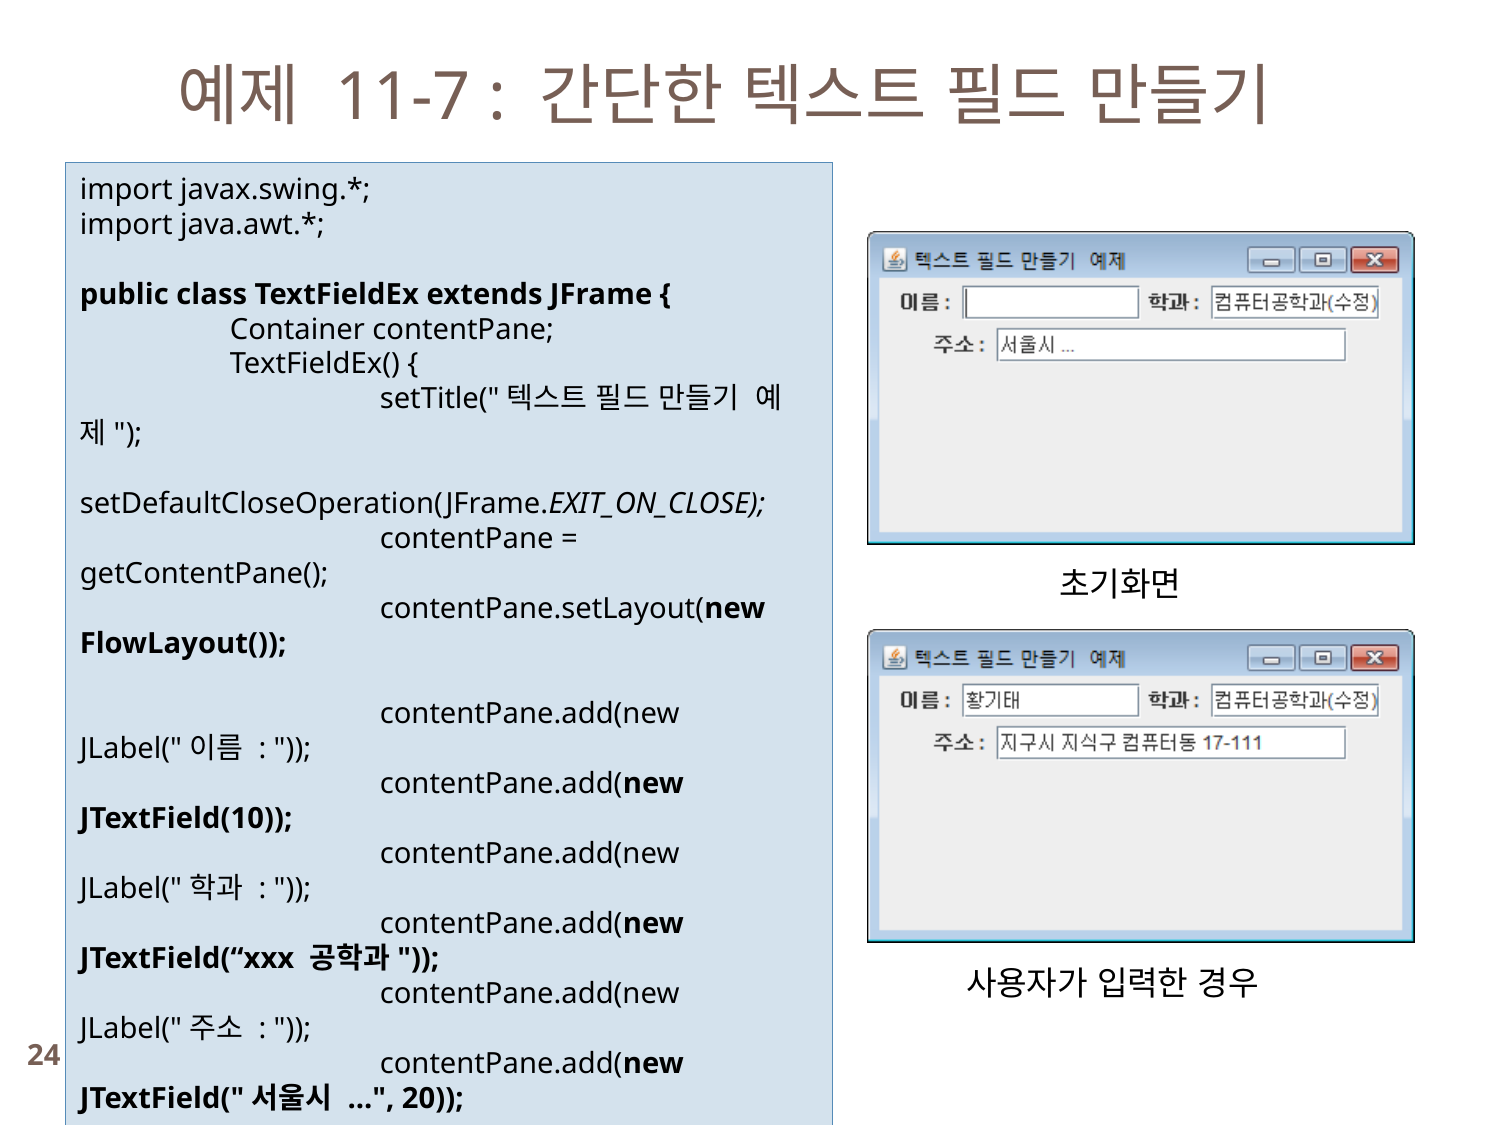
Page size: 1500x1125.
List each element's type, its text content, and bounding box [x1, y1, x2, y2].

slide_number 24 [0, 1025, 65, 1088]
text_box 초기화면 [1044, 556, 1197, 611]
title 예제 11-7 : 간단한 텍스트 필드 만들기 [162, 37, 1500, 149]
picture [867, 629, 1415, 943]
text_box 사용자가 입력한 경우 [951, 954, 1274, 1010]
picture [867, 231, 1415, 545]
text_box import javax.swing.*; import java.awt.*; public class TextFieldEx extends JFrame { Container contentPane; TextFieldEx() { setTitle("텍스트 필드 만들기 예제"); setDefaultCloseOperation(JFrame.EXIT_ON_CLOSE); contentPane = getContentPane(); contentPane.setLayout(new FlowLayout()); contentPane.add(new JLabel("이름 : ")); contentPane.add(new JTextField(10)); contentPane.add(new JLabel("학과 : ")); contentPane.add(new JTextField(“xxx 공학과")); contentPane.add(new JLabel("주소 : ")); contentPane.add(new JTextField("서울시 ...", 20)); setSize(350,200); setVisible(true); } public static void main(String [] args) { new TextFieldEx(); } } [65, 162, 833, 1125]
